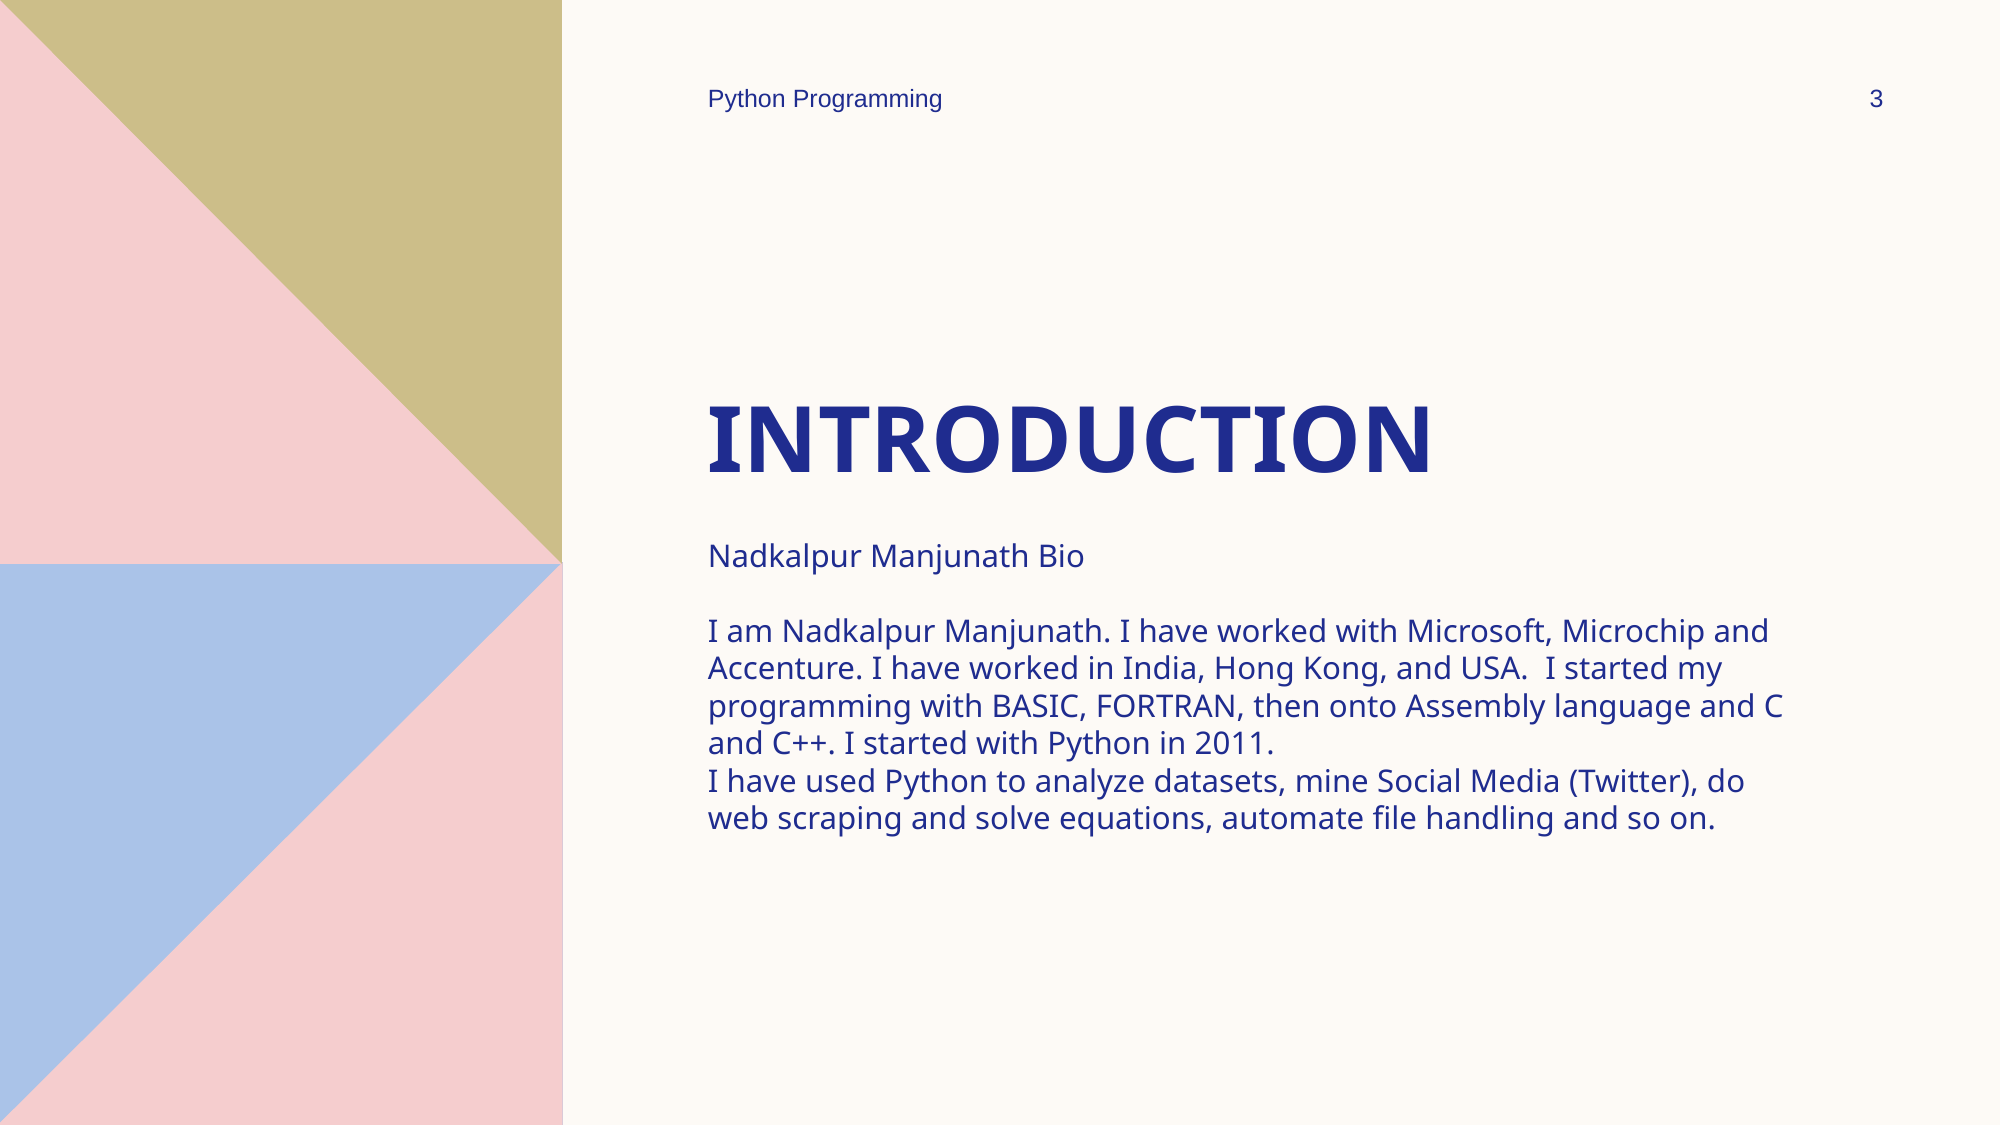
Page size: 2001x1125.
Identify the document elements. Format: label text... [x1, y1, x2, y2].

footer Python Programming [693, 75, 1218, 120]
slide_number 3 [1795, 75, 1958, 120]
title Introduction [693, 373, 1803, 500]
list Nadkalpur Manjunath Bio I am Nadkalpur Manjunath. I have worked with Microsoft, Microchip and Accenture. I have worked in India, Hong Kong, and USA. I started my programming with BASIC, FORTRAN, then onto Assembly language and C and C++. I started with Python in 2011. I have used Python to analyze datasets, mine Social Media (Twitter), do web scraping and solve equations, automate file handling and so on. [693, 528, 1803, 972]
